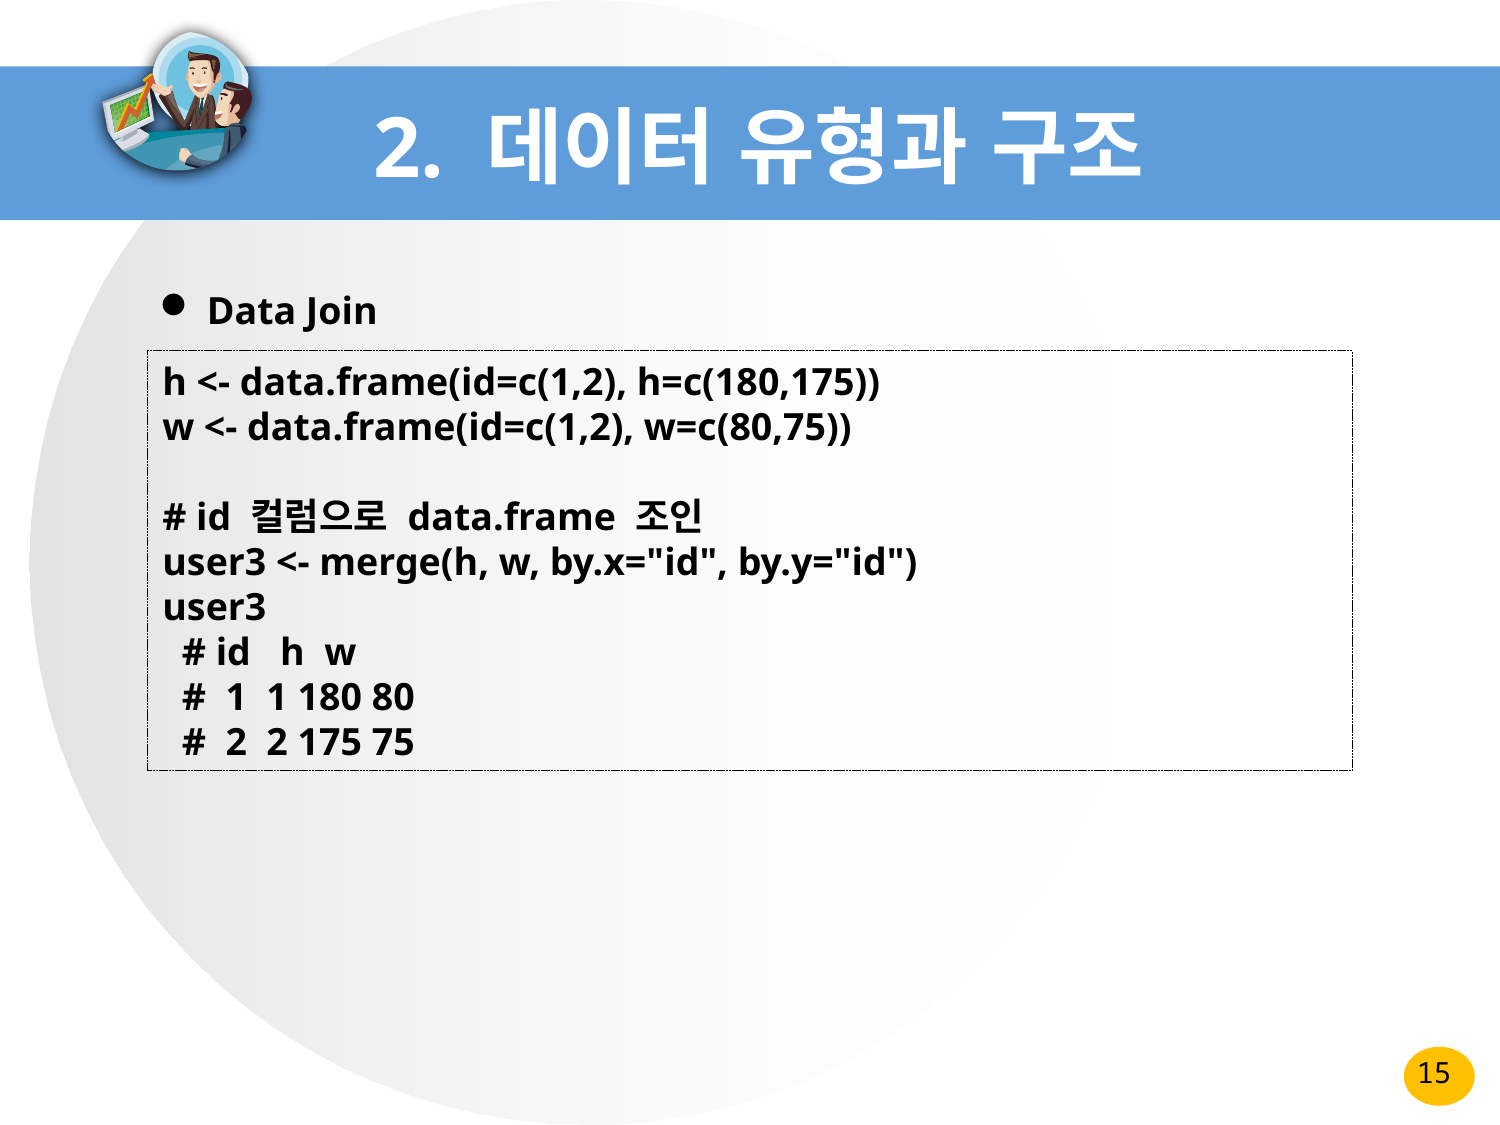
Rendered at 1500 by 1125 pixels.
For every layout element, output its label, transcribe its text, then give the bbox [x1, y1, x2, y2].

text_box [0, 0, 1500, 75]
text_box h <- data.frame(id=c(1,2), h=c(180,175)) w <- data.frame(id=c(1,2), w=c(80,75)) # id 컬럼으로 data.frame 조인 user3 <- merge(h, w, by.x="id", by.y="id") user3 # id h w # 1 1 180 80 # 2 2 175 75 [147, 350, 1353, 771]
slide_number 15 [1368, 1046, 1500, 1090]
title 2. 데이터 유형과 구조 [17, 87, 1500, 200]
text_box Data Join [144, 280, 393, 340]
